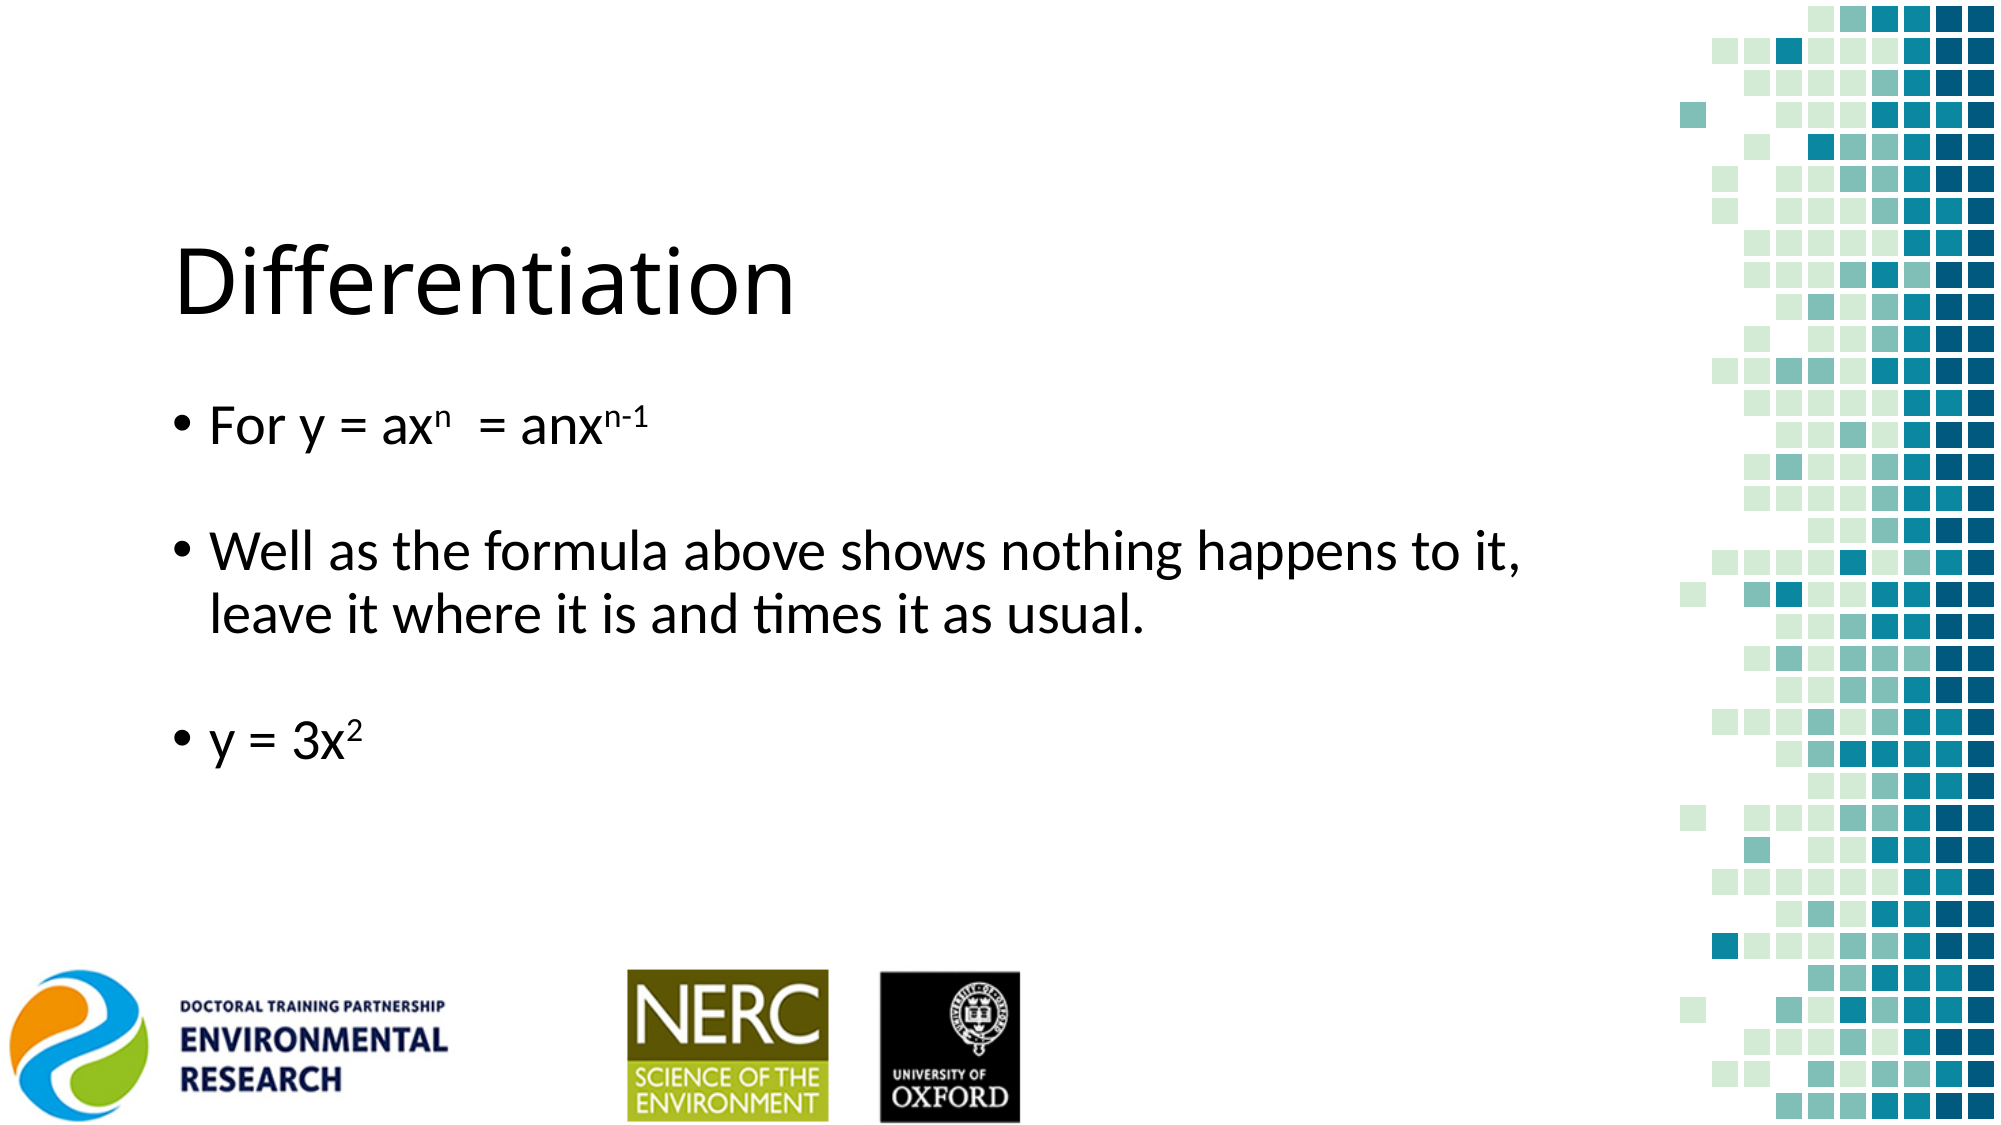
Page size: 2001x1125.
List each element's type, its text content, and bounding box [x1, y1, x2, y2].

title Differentiation [157, 161, 1636, 350]
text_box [0, 964, 1676, 1125]
